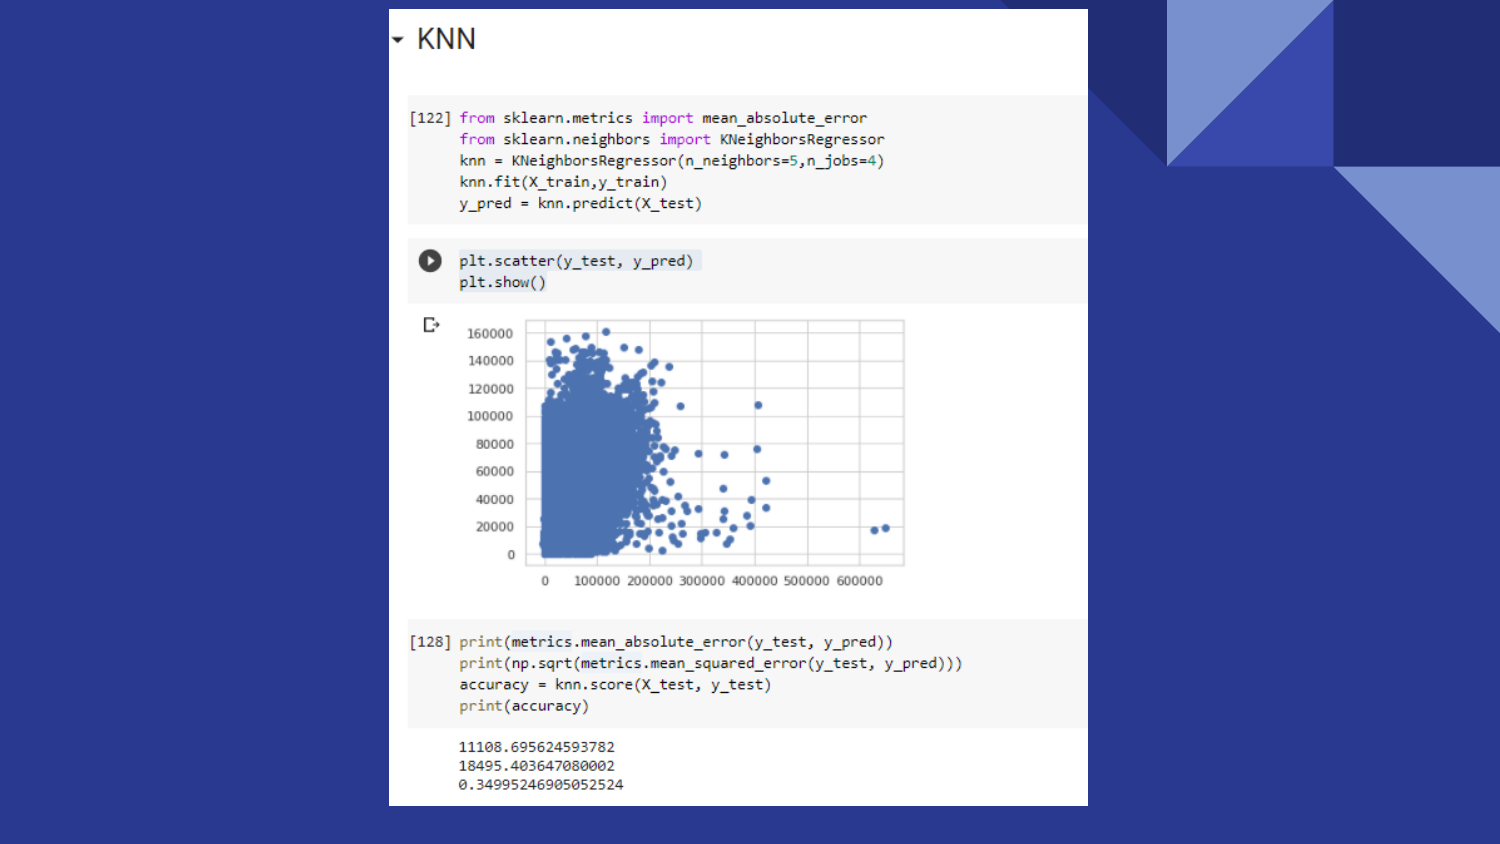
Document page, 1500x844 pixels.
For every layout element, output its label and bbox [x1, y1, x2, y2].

picture [388, 9, 1088, 806]
